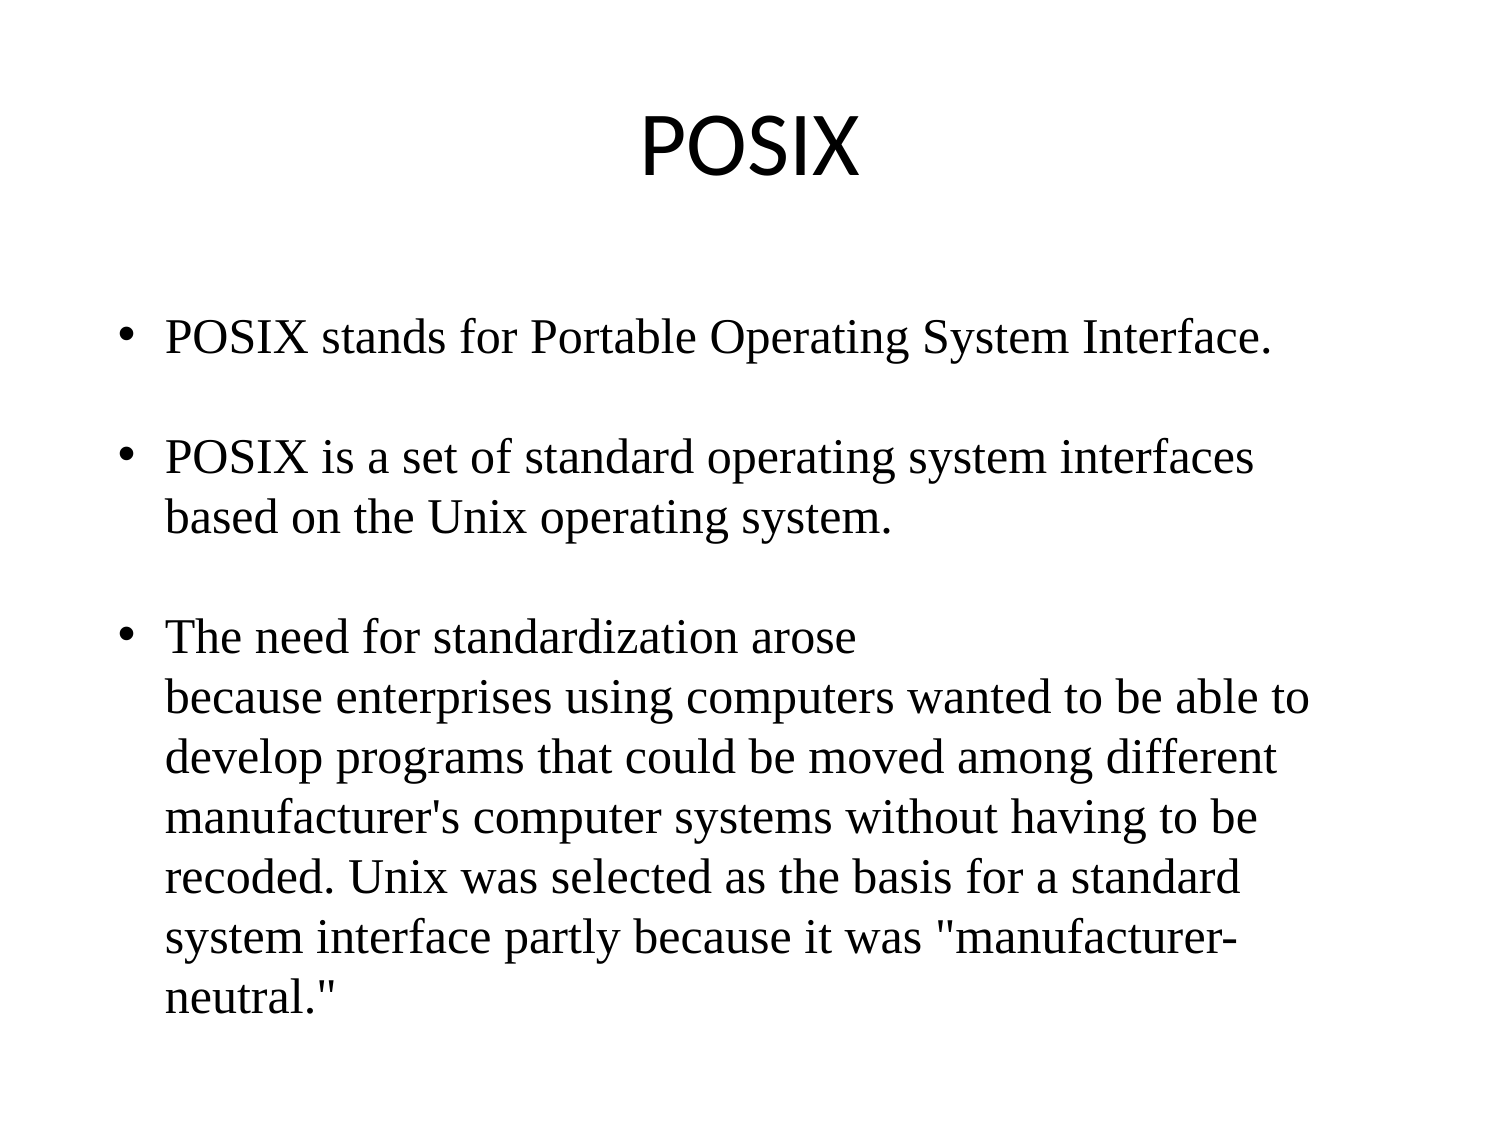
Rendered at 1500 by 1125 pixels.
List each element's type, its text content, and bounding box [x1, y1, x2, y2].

title POSIX [75, 45, 1425, 233]
text_box POSIX stands for Portable Operating System Interface. POSIX is a set of standard operating system interfaces based on the Unix operating system. The need for standardization arose because enterprises using computers wanted to be able to develop programs that could be moved among different manufacturer's computer systems without having to be recoded. Unix was selected as the basis for a standard system interface partly because it was "manufacturer-neutral." [103, 295, 1350, 1031]
